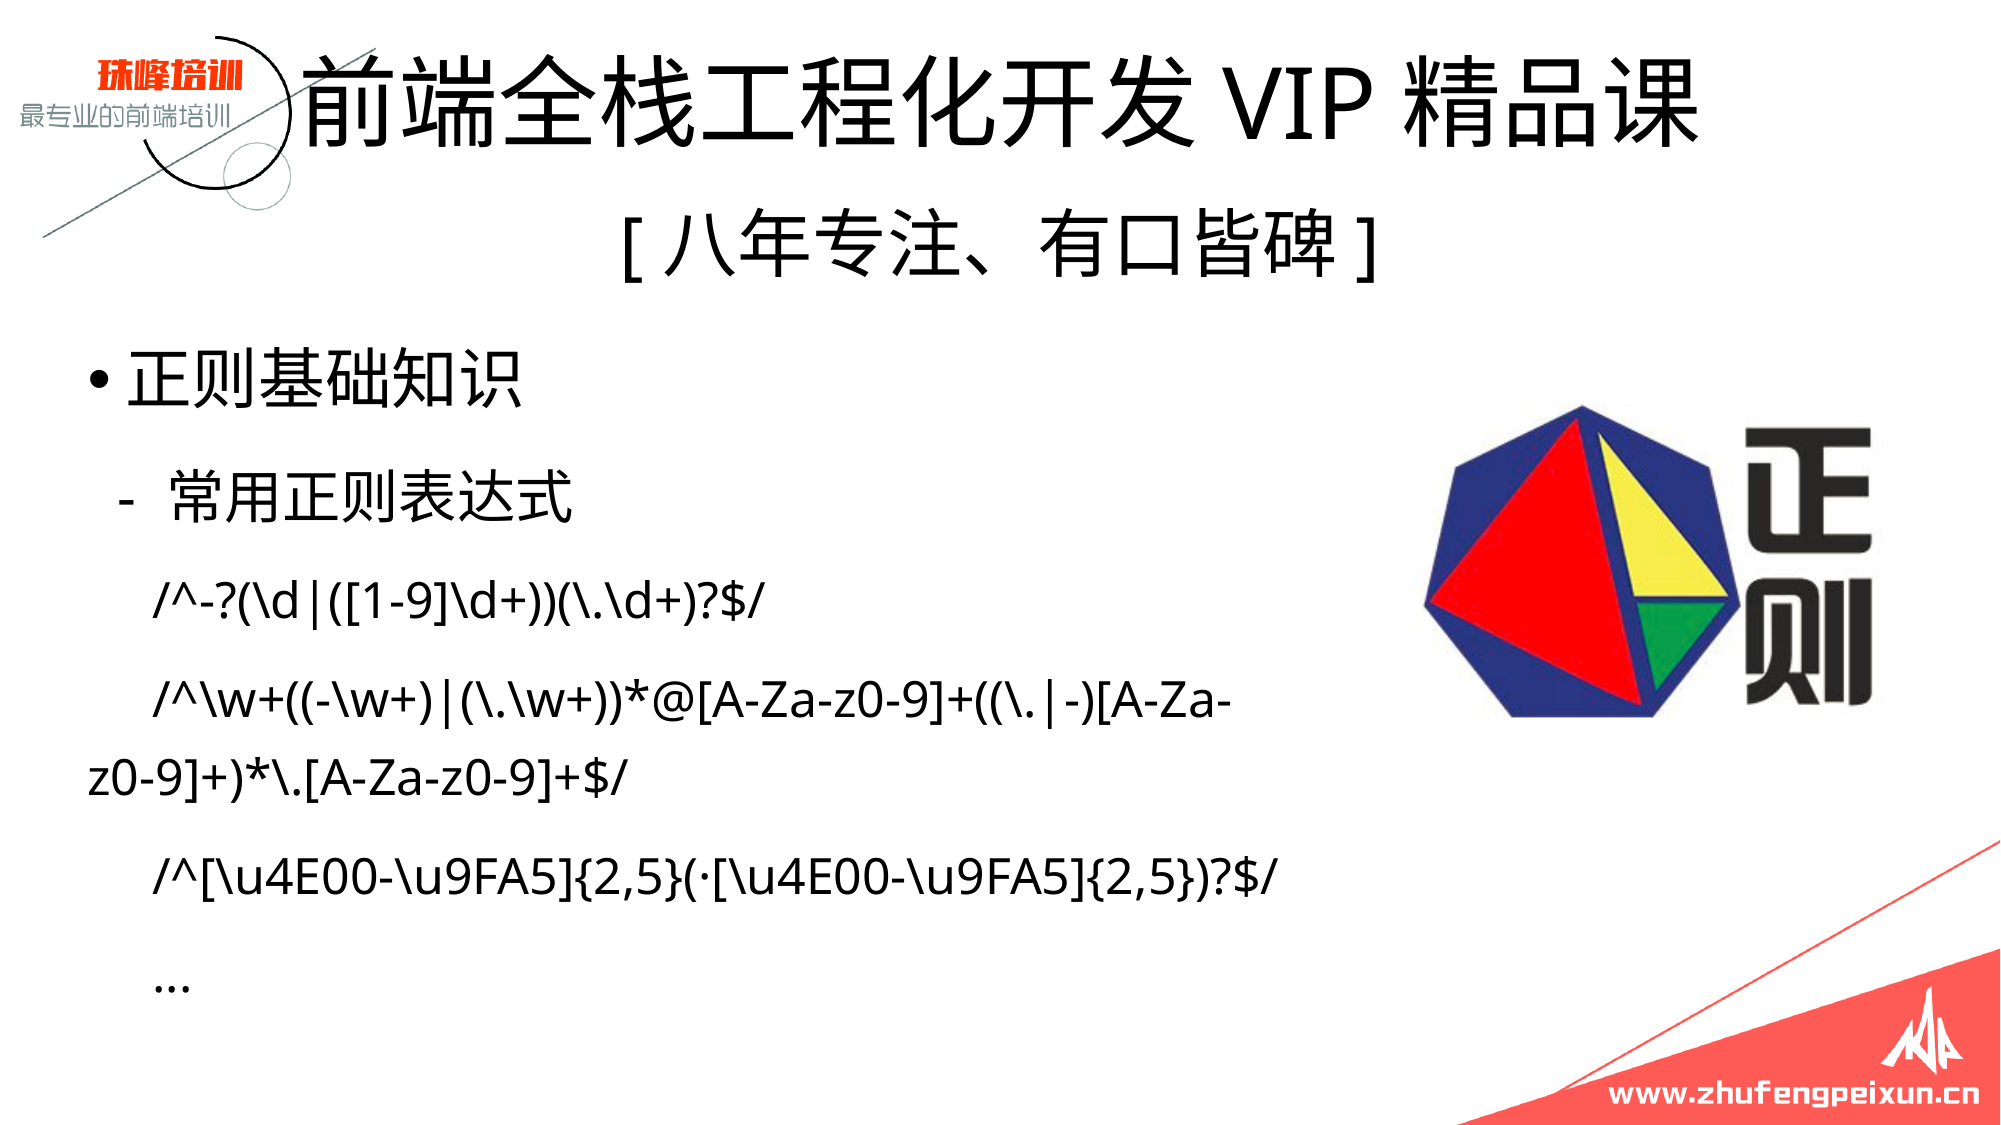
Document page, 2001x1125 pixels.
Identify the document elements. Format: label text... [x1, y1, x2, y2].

picture [1414, 385, 1927, 738]
list 正则基础知识 - 常用正则表达式 /^-?(\d|([1-9]\d+))(\.\d+)?$/ /^\w+((-\w+)|(\.\w+))*@[A-Za-z0-9]+((\.|-)[A-Za-z0-9]+)*\.[A-Za-z0-9]+$/ /^[\u4E00-\u9FA5]{2,5}(·[\u4E00-\u9FA5]{2,5})?$/ ... [72, 338, 1301, 1094]
title 前端全栈工程化开发VIP精品课 [137, 46, 1863, 224]
picture [18, 36, 376, 238]
picture [1437, 796, 2001, 1125]
text_box [八年专注、有口皆碑] [604, 188, 1395, 384]
